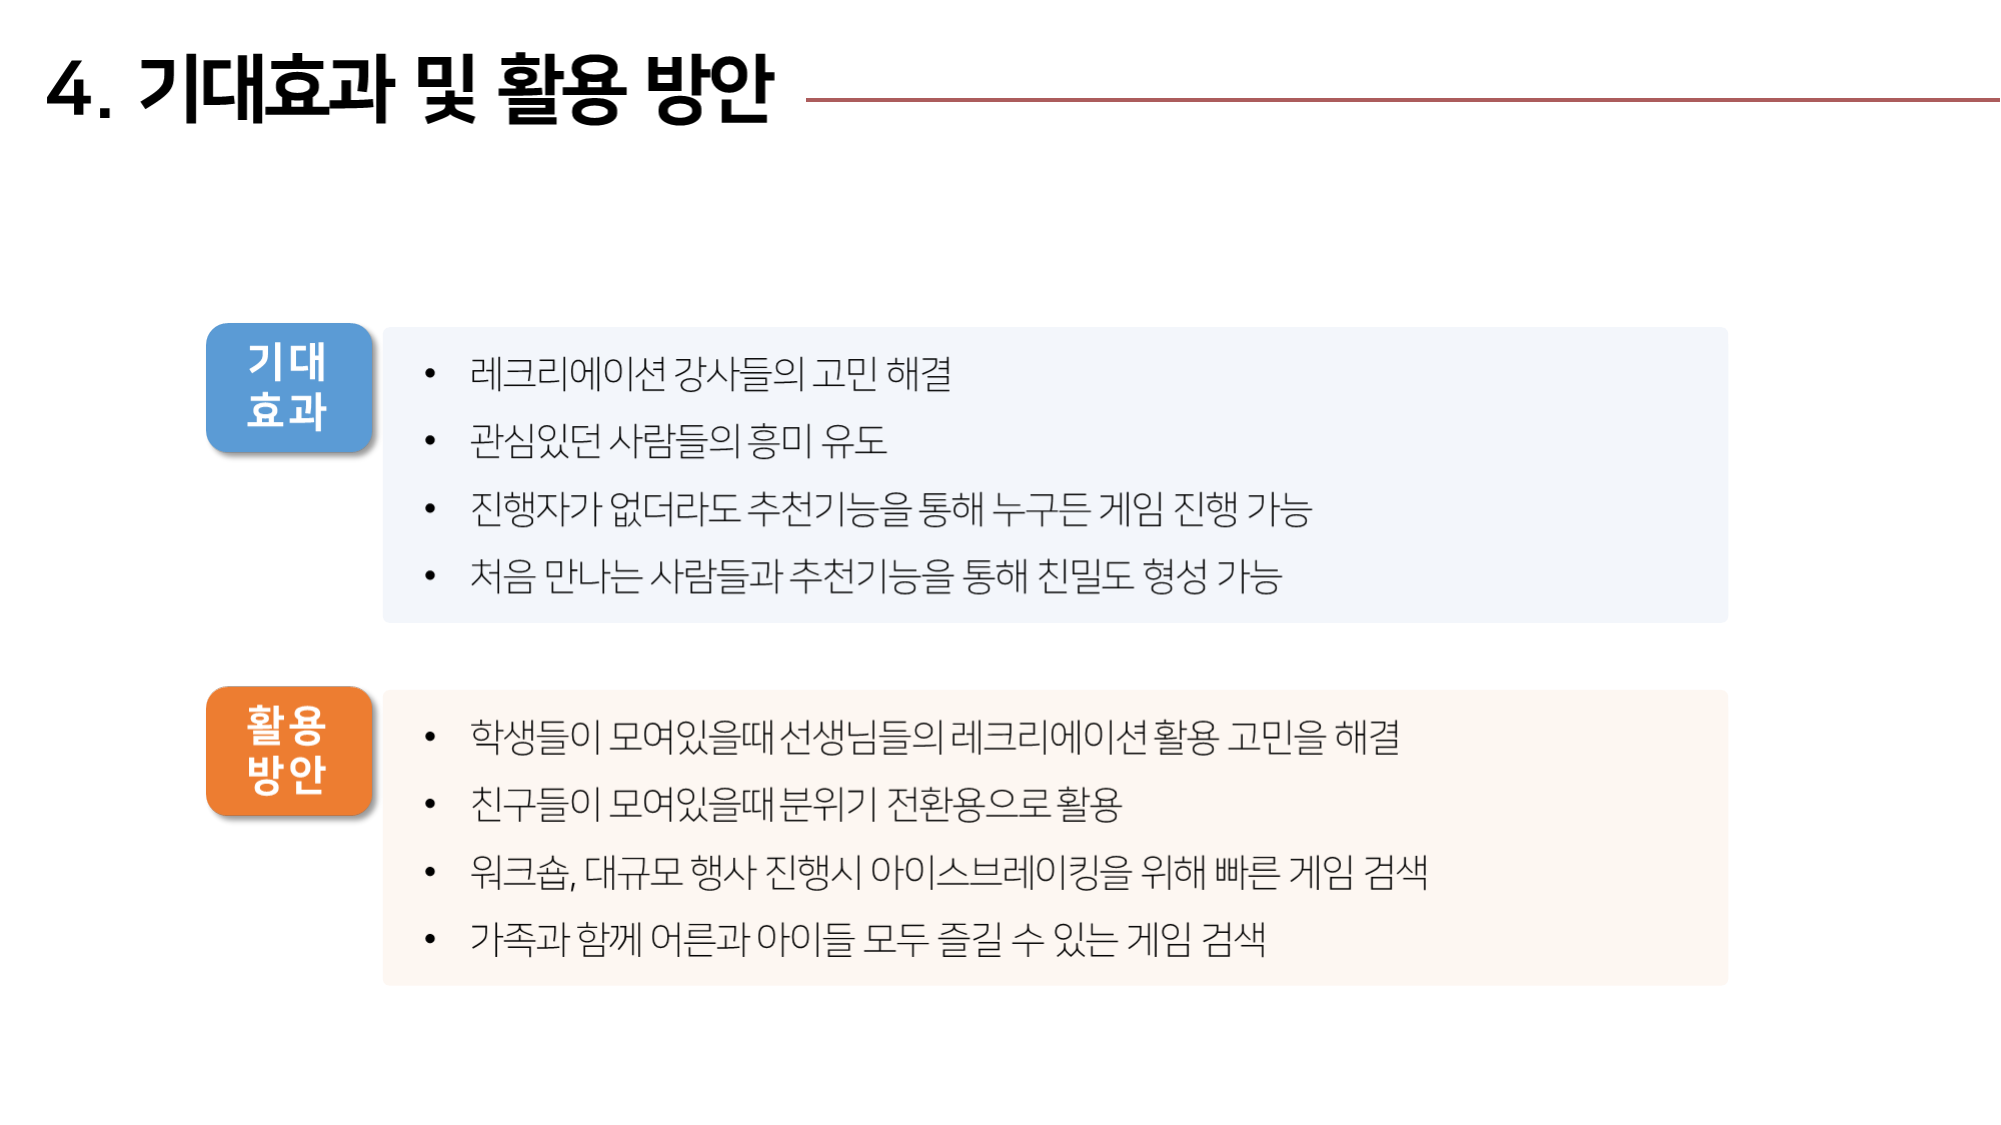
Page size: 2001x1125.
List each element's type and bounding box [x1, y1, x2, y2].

picture [0, 20, 1141, 180]
picture [202, 319, 1755, 986]
